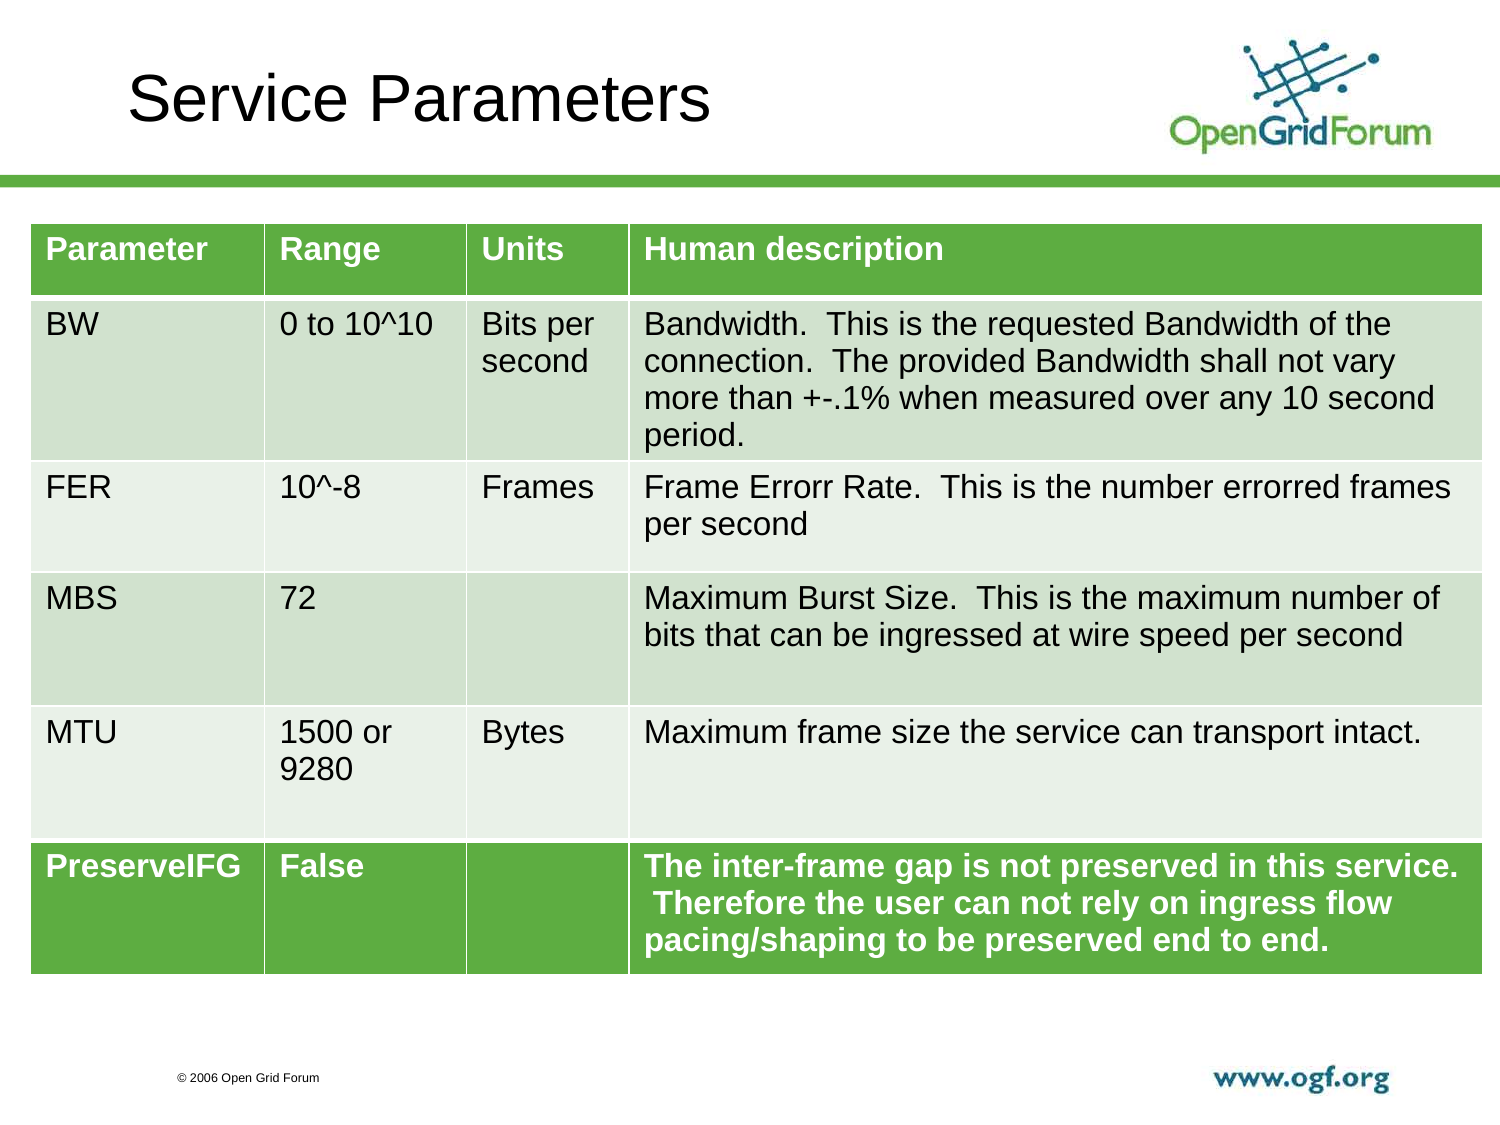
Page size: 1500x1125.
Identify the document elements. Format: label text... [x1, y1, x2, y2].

table_cell 10^-8 [265, 462, 466, 571]
table_cell 1500 or 9280 [265, 707, 466, 838]
picture [0, 0, 1500, 174]
table_cell Bytes [467, 707, 628, 838]
table_cell BW [31, 301, 264, 460]
table_cell Bits per second [467, 301, 628, 460]
table_header Human description [630, 224, 1482, 295]
table_cell The inter-frame gap is not preserved in this service. Therefore the user can not rely on ingress flow pacing/shaping to be preserved end to end. [630, 843, 1482, 974]
table_cell [467, 573, 628, 705]
table_header Units [467, 224, 628, 295]
table_header Range [265, 224, 466, 295]
table_cell MTU [31, 707, 264, 838]
table_cell Frames [467, 462, 628, 571]
table_cell Maximum Burst Size. This is the maximum number of bits that can be ingressed at wire speed per second [630, 573, 1482, 705]
title Service Parameters [112, 24, 1388, 165]
table_cell [467, 843, 628, 974]
table_header Parameter [31, 224, 264, 295]
table_cell 0 to 10^10 [265, 301, 466, 460]
picture [0, 188, 1500, 1125]
table_cell False [265, 843, 466, 974]
table_cell MBS [31, 573, 264, 705]
table_cell Maximum frame size the service can transport intact. [630, 707, 1482, 838]
table_cell Frame Errorr Rate. This is the number errorred frames per second [630, 462, 1482, 571]
table_cell 72 [265, 573, 466, 705]
table_cell Bandwidth. This is the requested Bandwidth of the connection. The provided Bandwidth shall not vary more than +-.1% when measured over any 10 second period. [630, 301, 1482, 460]
table_cell FER [31, 462, 264, 571]
table_cell PreserveIFG [31, 843, 264, 974]
